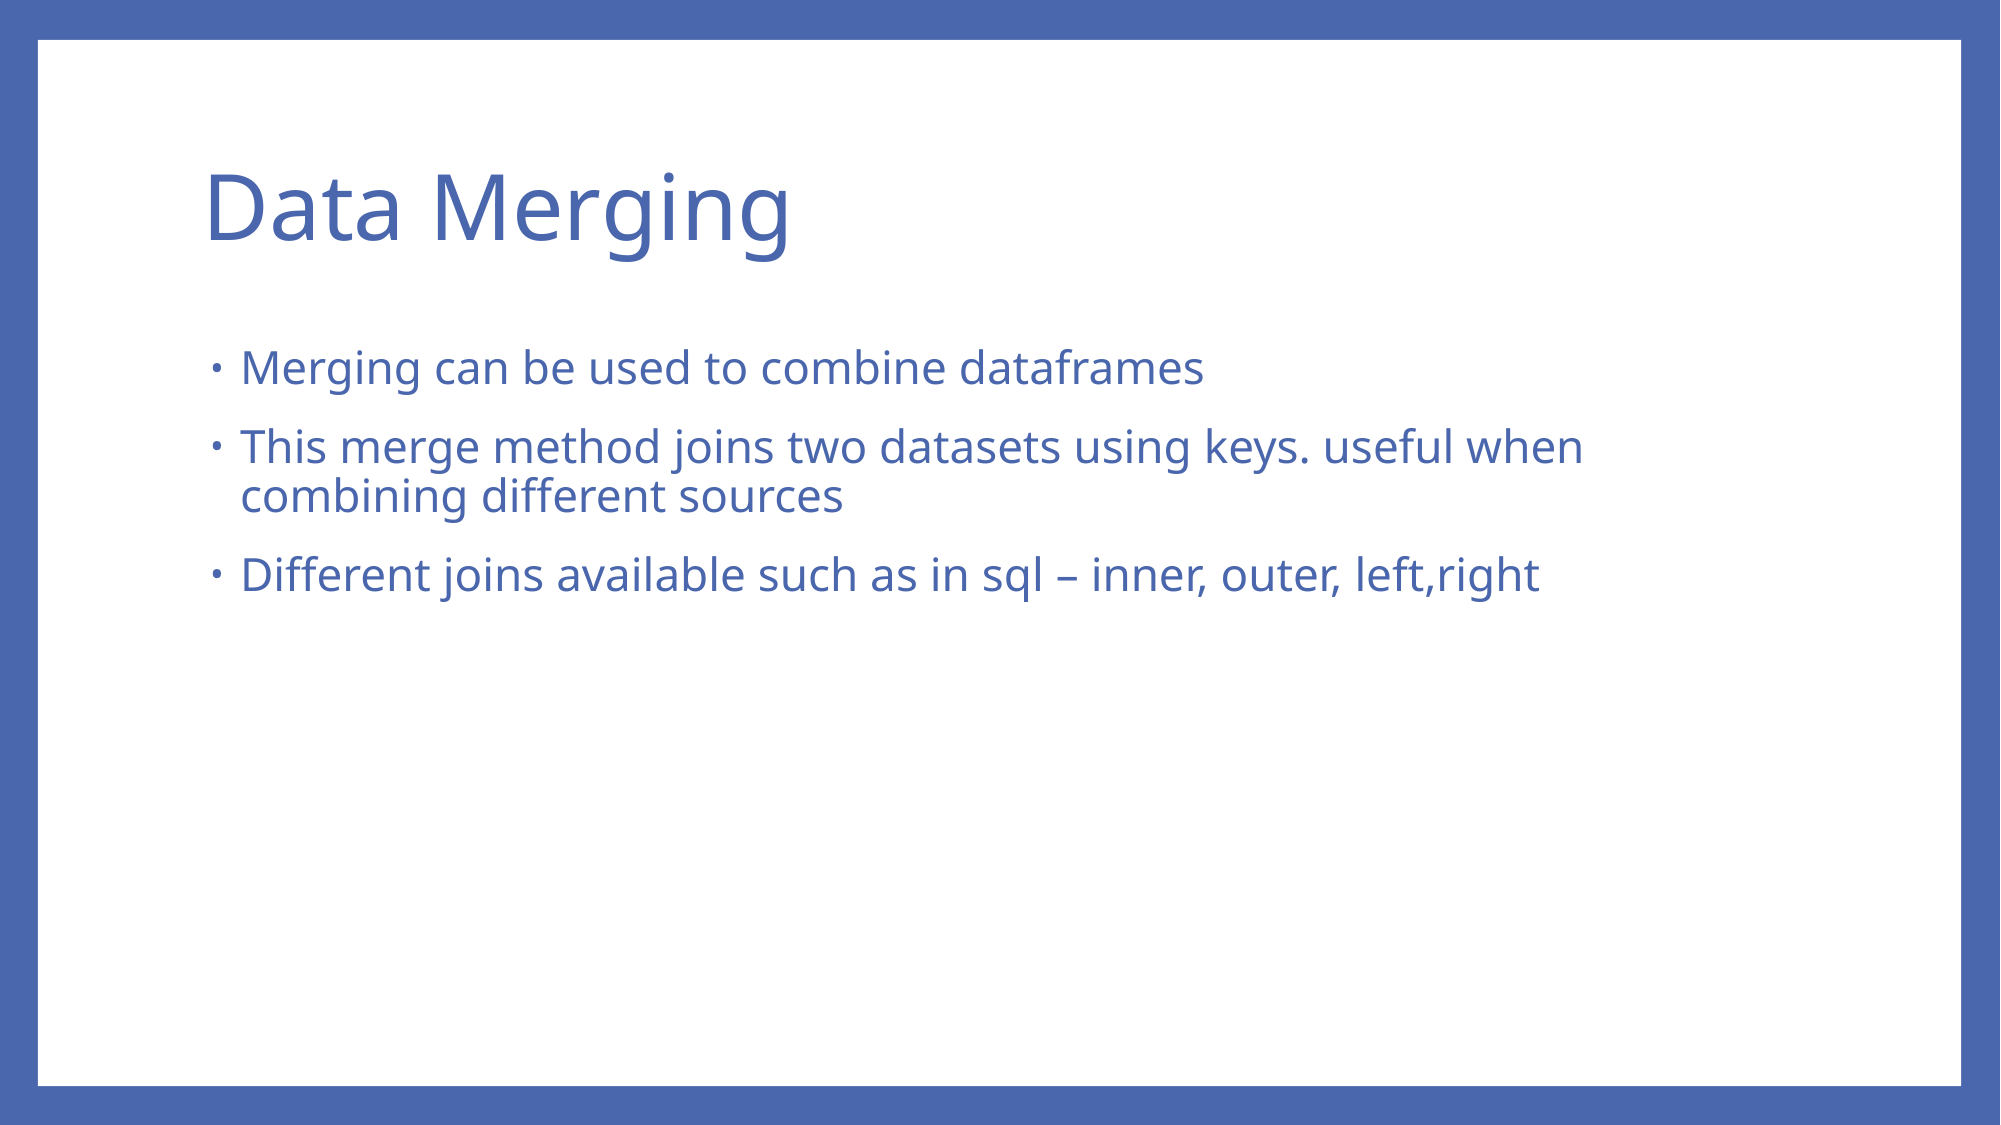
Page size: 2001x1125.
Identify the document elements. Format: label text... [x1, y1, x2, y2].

title Data Merging [187, 99, 1808, 323]
list Merging can be used to combine dataframes This merge method joins two datasets using keys. useful when combining different sources Different joins available such as in sql – inner, outer, left,right [187, 337, 1808, 1000]
